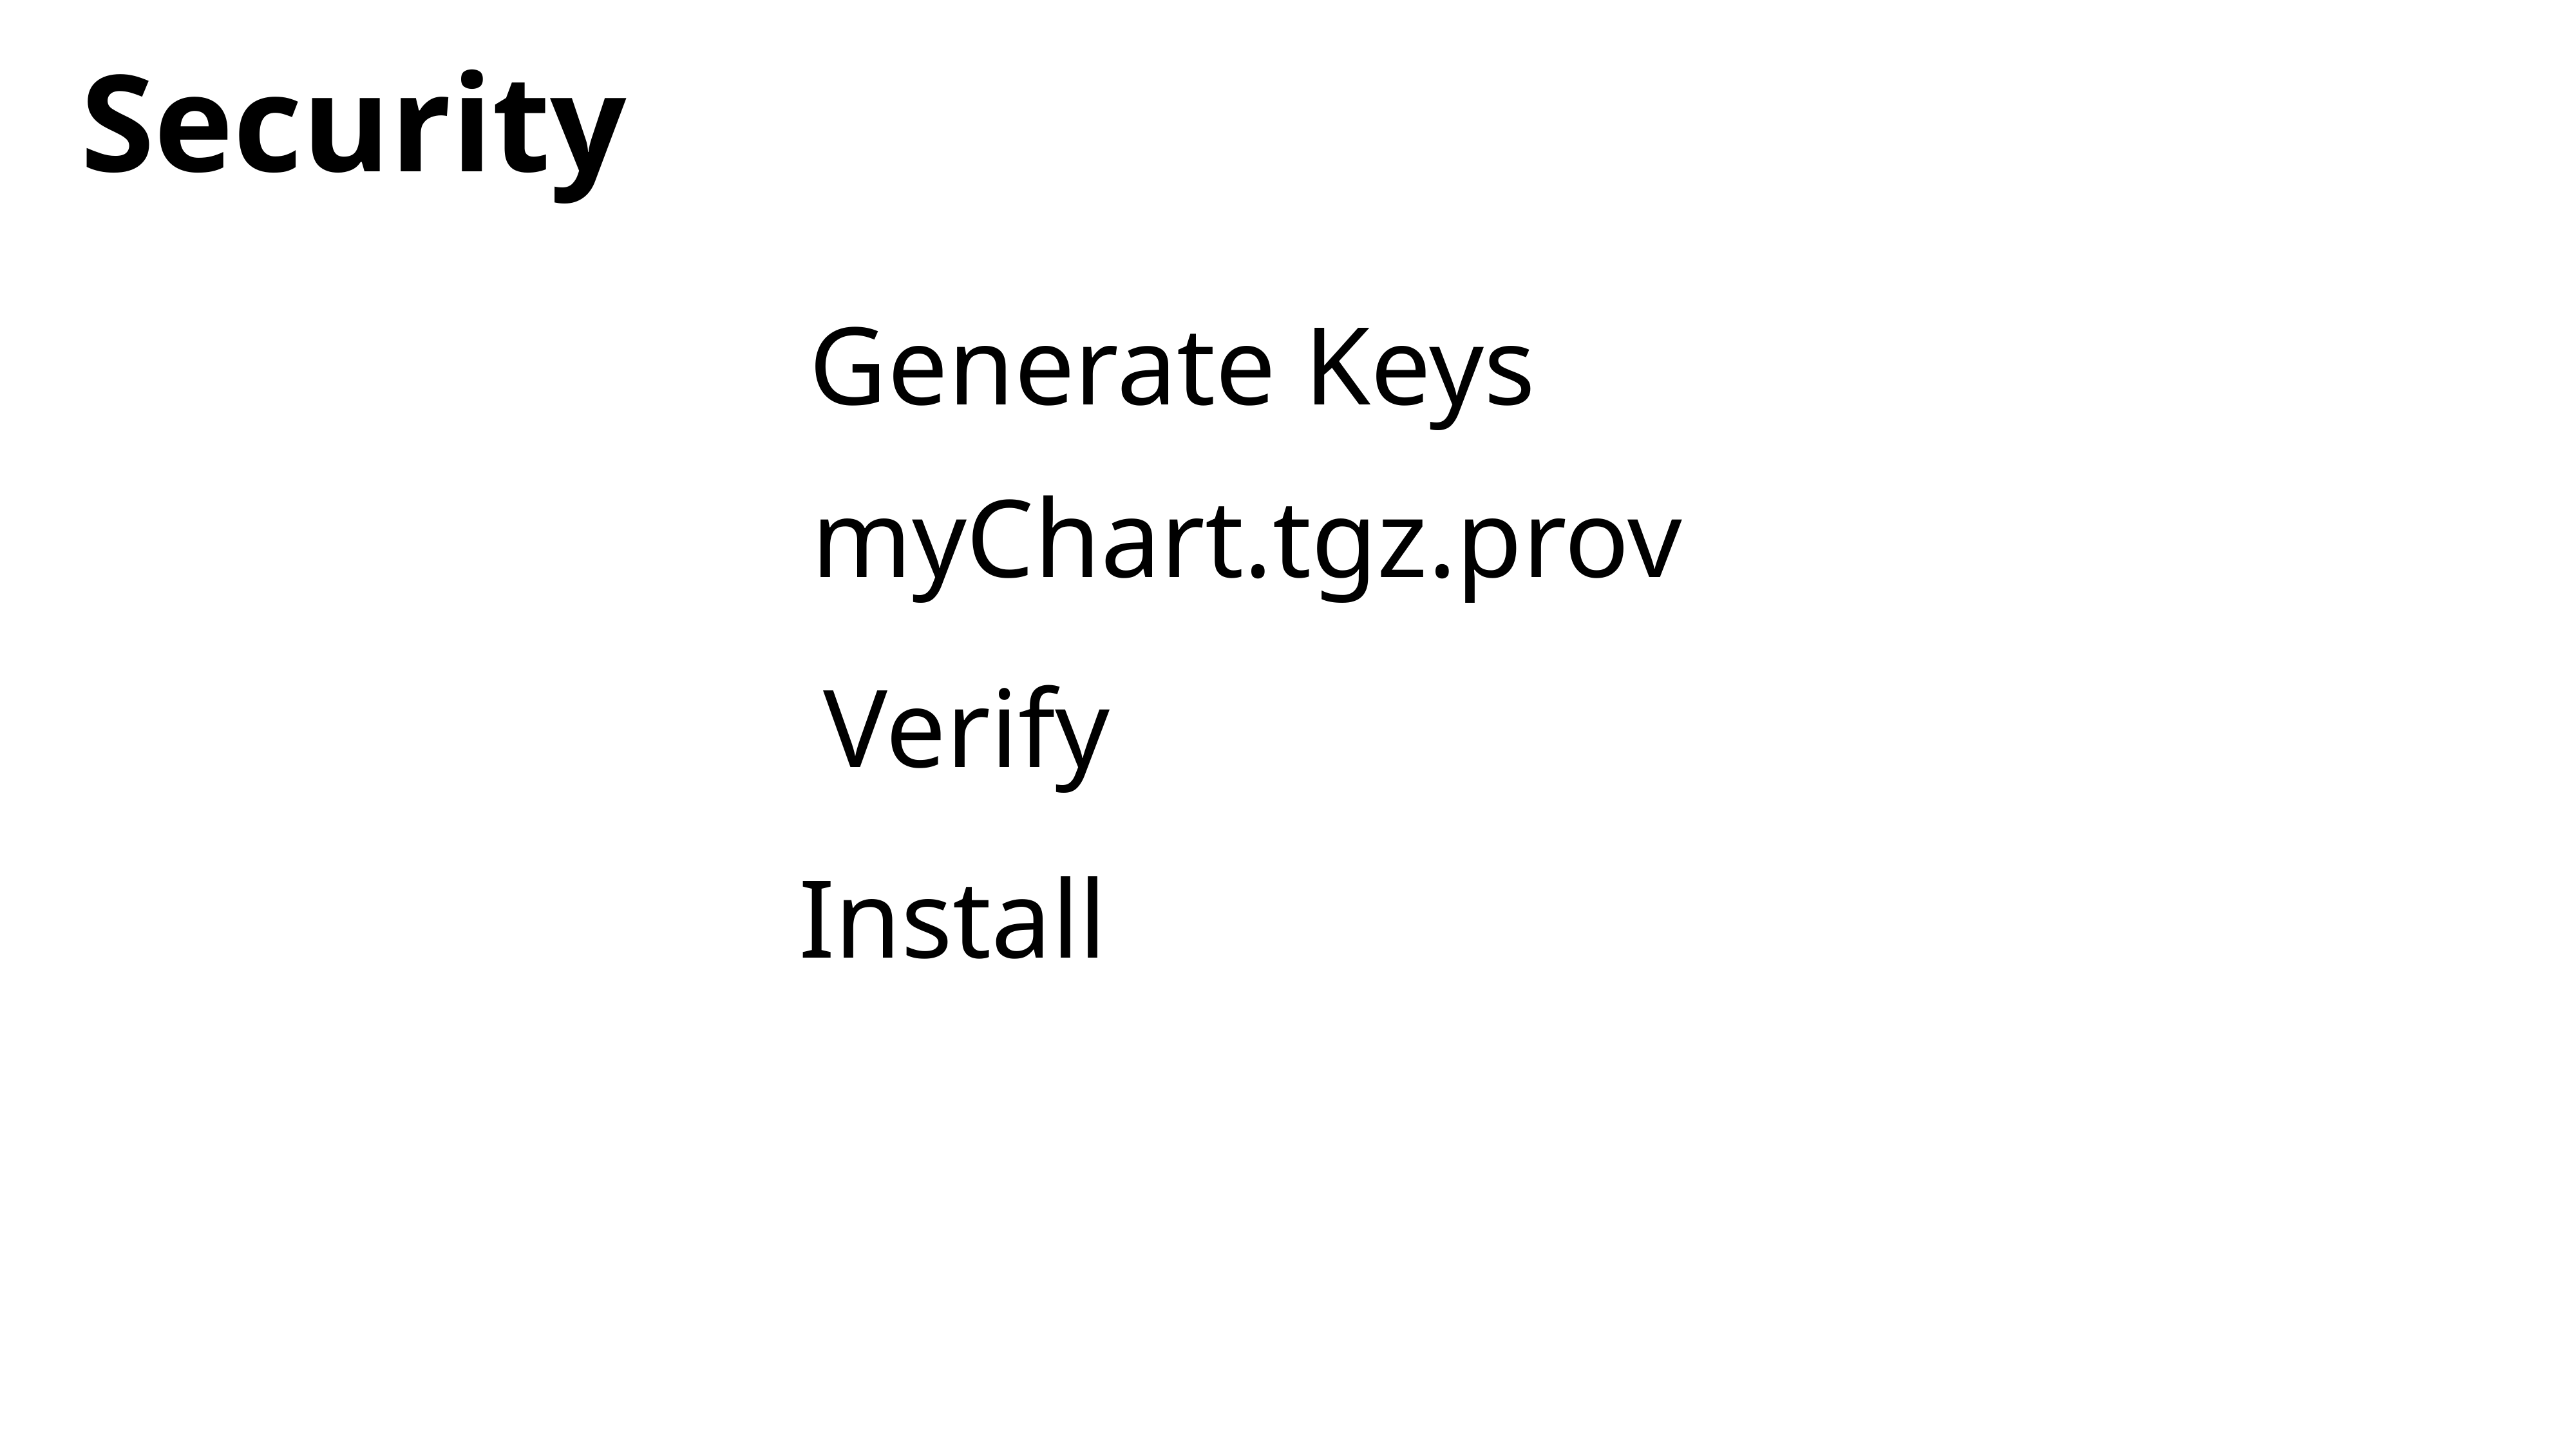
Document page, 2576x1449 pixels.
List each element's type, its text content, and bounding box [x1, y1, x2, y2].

text_box Install [793, 845, 1141, 985]
text_box myChart.tgz.prov [806, 464, 1689, 604]
text_box Generate Keys [804, 292, 1541, 432]
text_box Security [75, 32, 632, 204]
text_box Verify [818, 654, 1116, 795]
